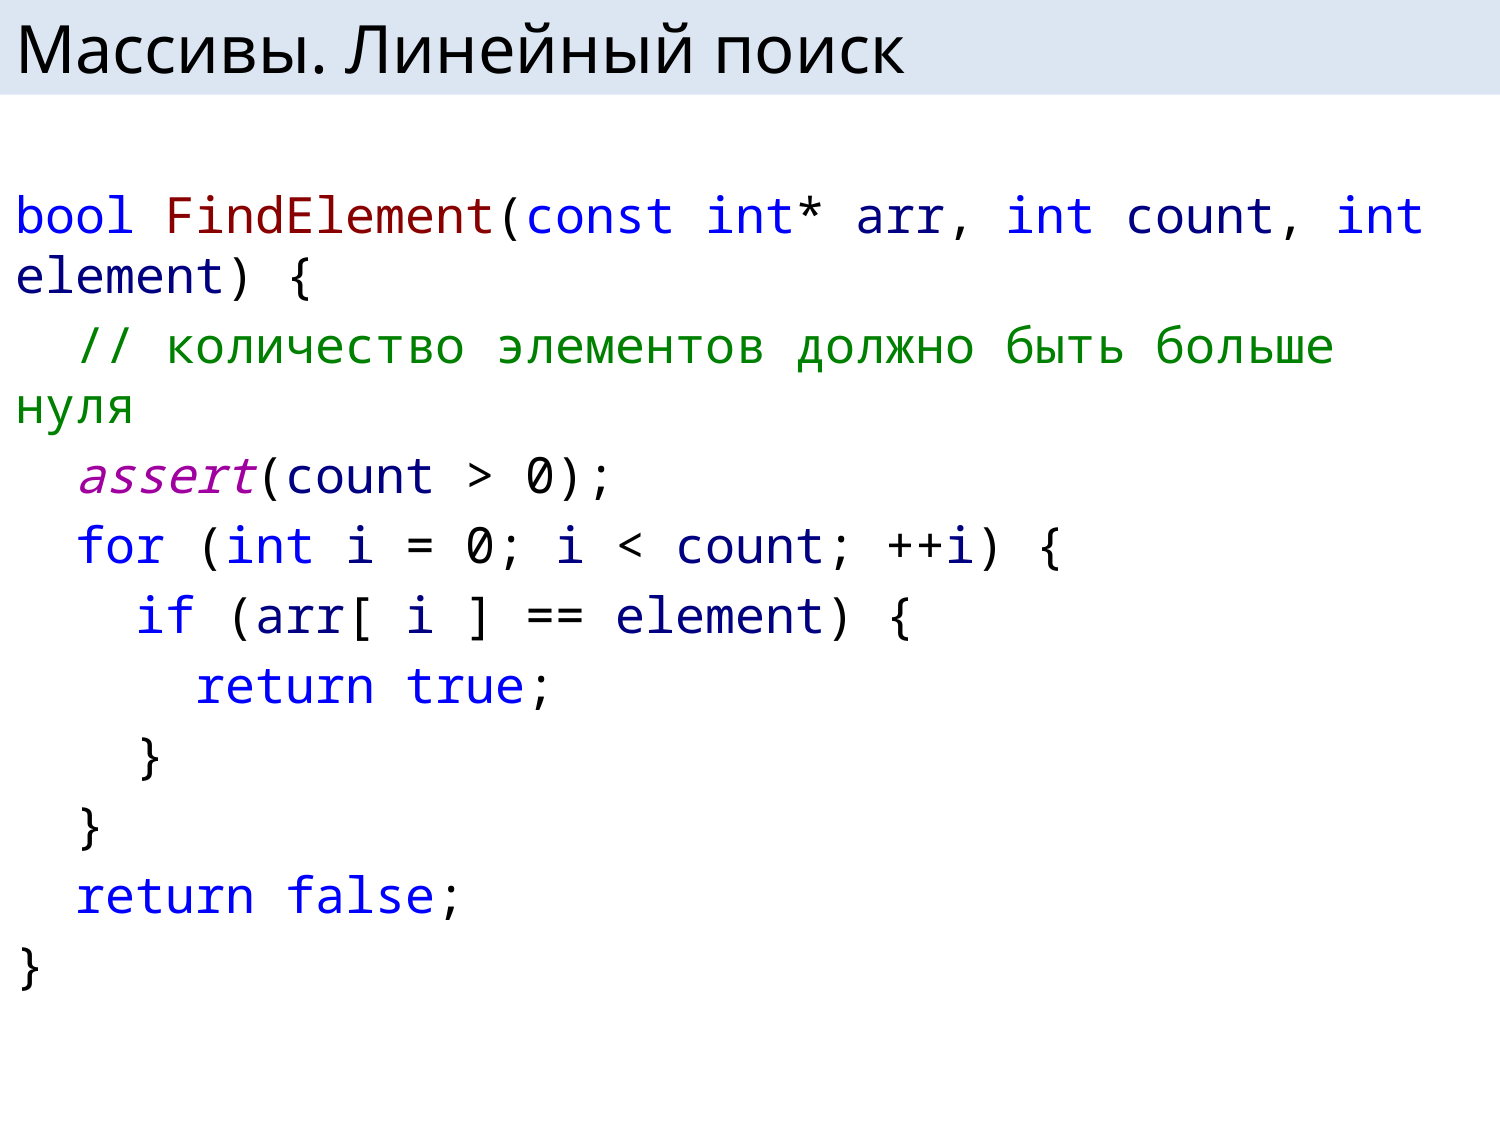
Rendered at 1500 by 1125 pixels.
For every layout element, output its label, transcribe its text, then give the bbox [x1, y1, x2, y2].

title Массивы. Линейный поиск [0, 0, 1500, 95]
list bool FindElement(const int* arr, int count, int element) { // количество элементов должно быть больше нуля assert(count > 0); for (int i = 0; i < count; ++i) { if (arr[ i ] == element) { return true; } } return false; } [0, 175, 1500, 1005]
